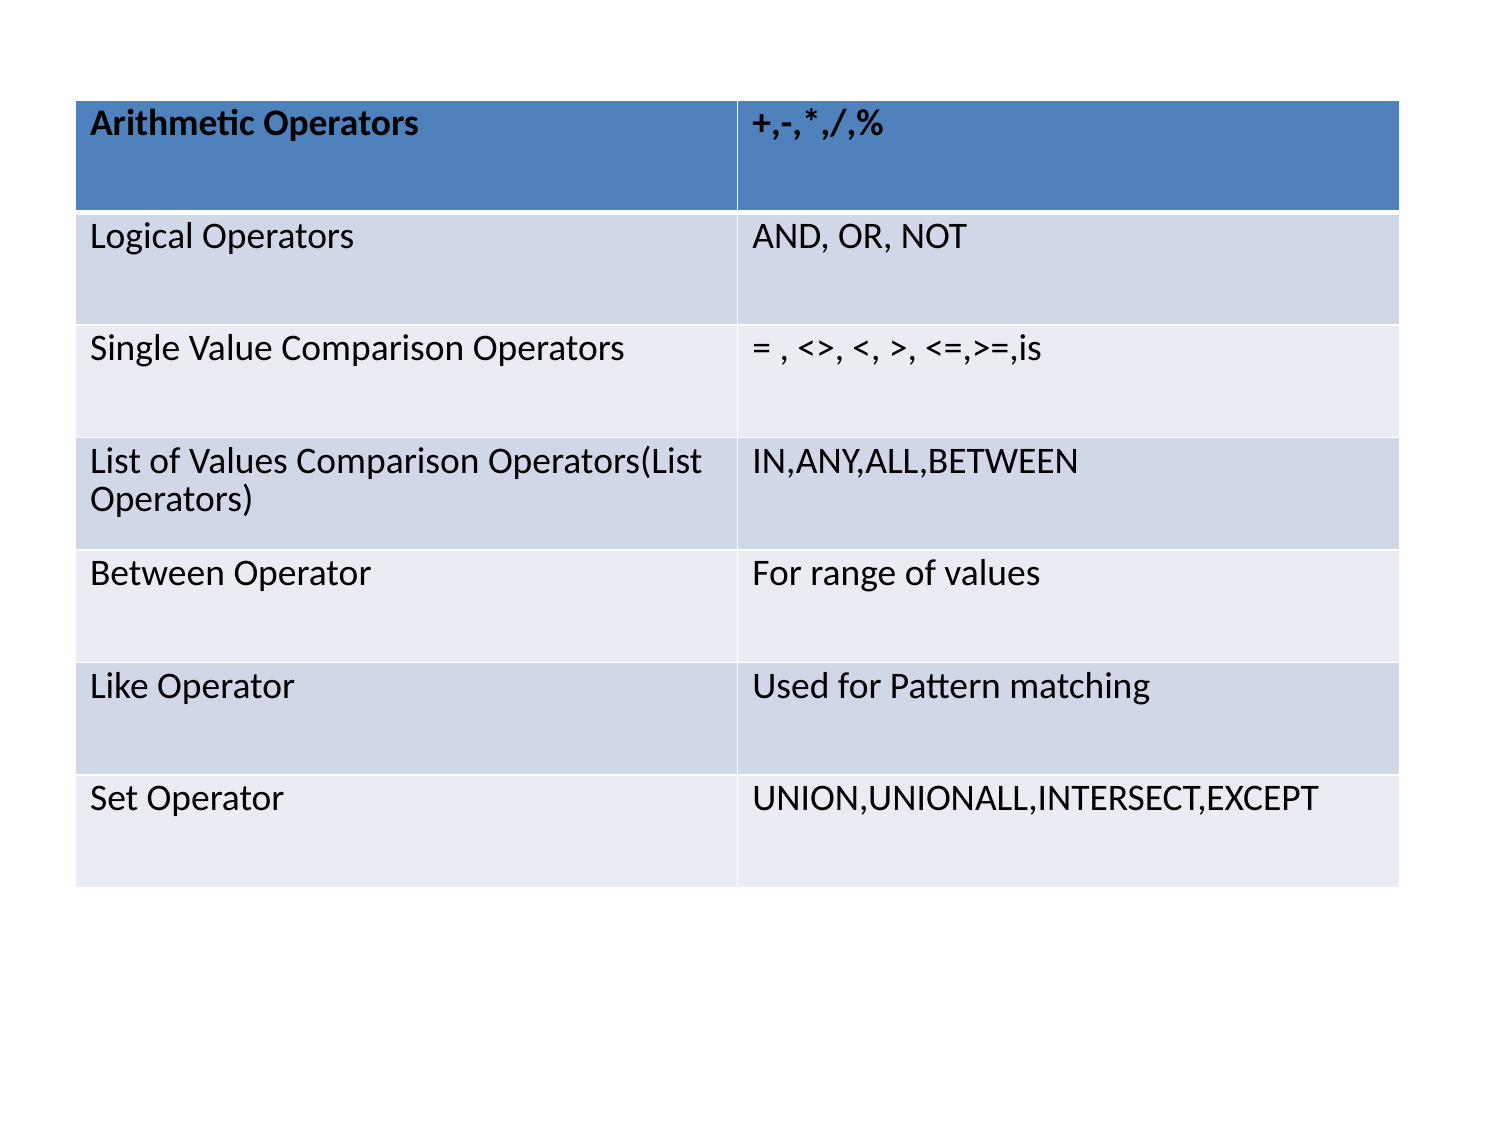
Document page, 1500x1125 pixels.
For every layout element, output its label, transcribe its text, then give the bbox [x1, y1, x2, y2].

table_header +,-,*,/,% [738, 101, 1399, 210]
table_cell UNION,UNIONALL,INTERSECT,EXCEPT [738, 776, 1399, 887]
table_cell Used for Pattern matching [738, 663, 1399, 774]
table_cell IN,ANY,ALL,BETWEEN [738, 438, 1399, 549]
table_cell For range of values [738, 551, 1399, 662]
table_cell Set Operator [76, 776, 737, 887]
table_cell Single Value Comparison Operators [76, 326, 737, 437]
table_cell Between Operator [76, 551, 737, 662]
table_cell Like Operator [76, 663, 737, 774]
table_cell List of Values Comparison Operators(List Operators) [76, 438, 737, 549]
table_header Arithmetic Operators [76, 101, 737, 210]
table_cell = , <>, <, >, <=,>=,is [738, 326, 1399, 437]
table_cell Logical Operators [76, 215, 737, 324]
table_cell AND, OR, NOT [738, 215, 1399, 324]
